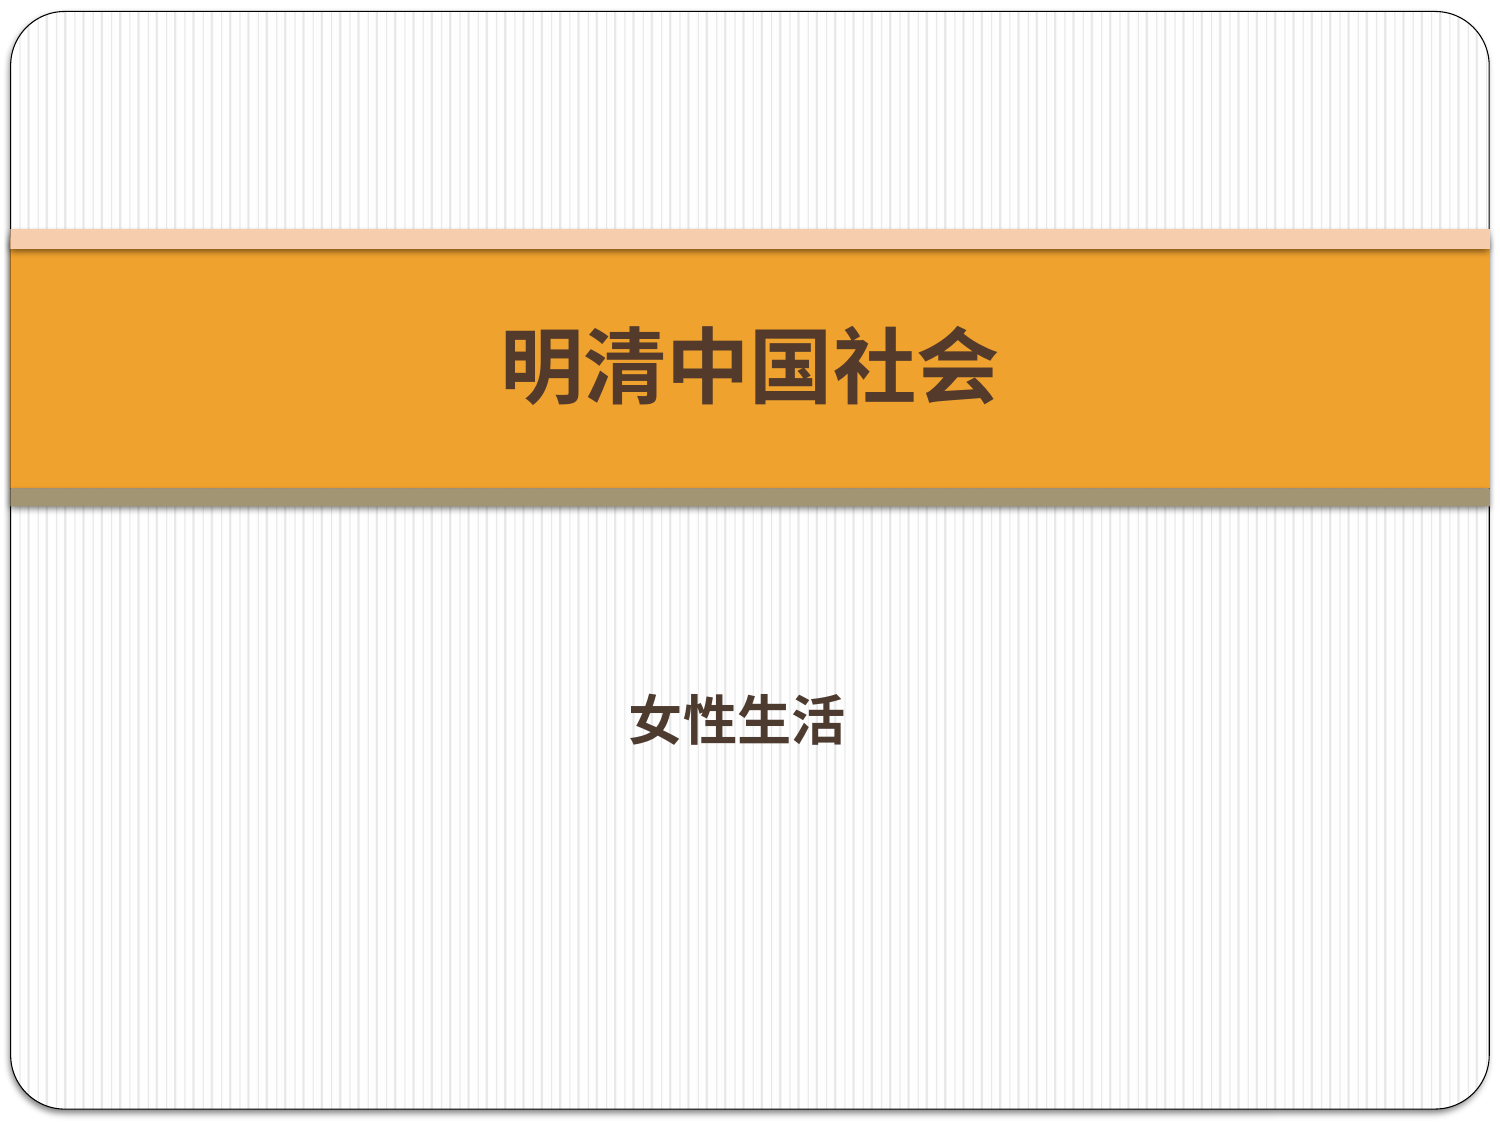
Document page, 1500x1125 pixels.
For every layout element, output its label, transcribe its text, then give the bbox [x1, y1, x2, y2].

title 明清中国社会 [74, 246, 1426, 489]
subtitle 女性生活 [212, 524, 1263, 788]
picture [12, 12, 1488, 229]
picture [12, 507, 1488, 1108]
